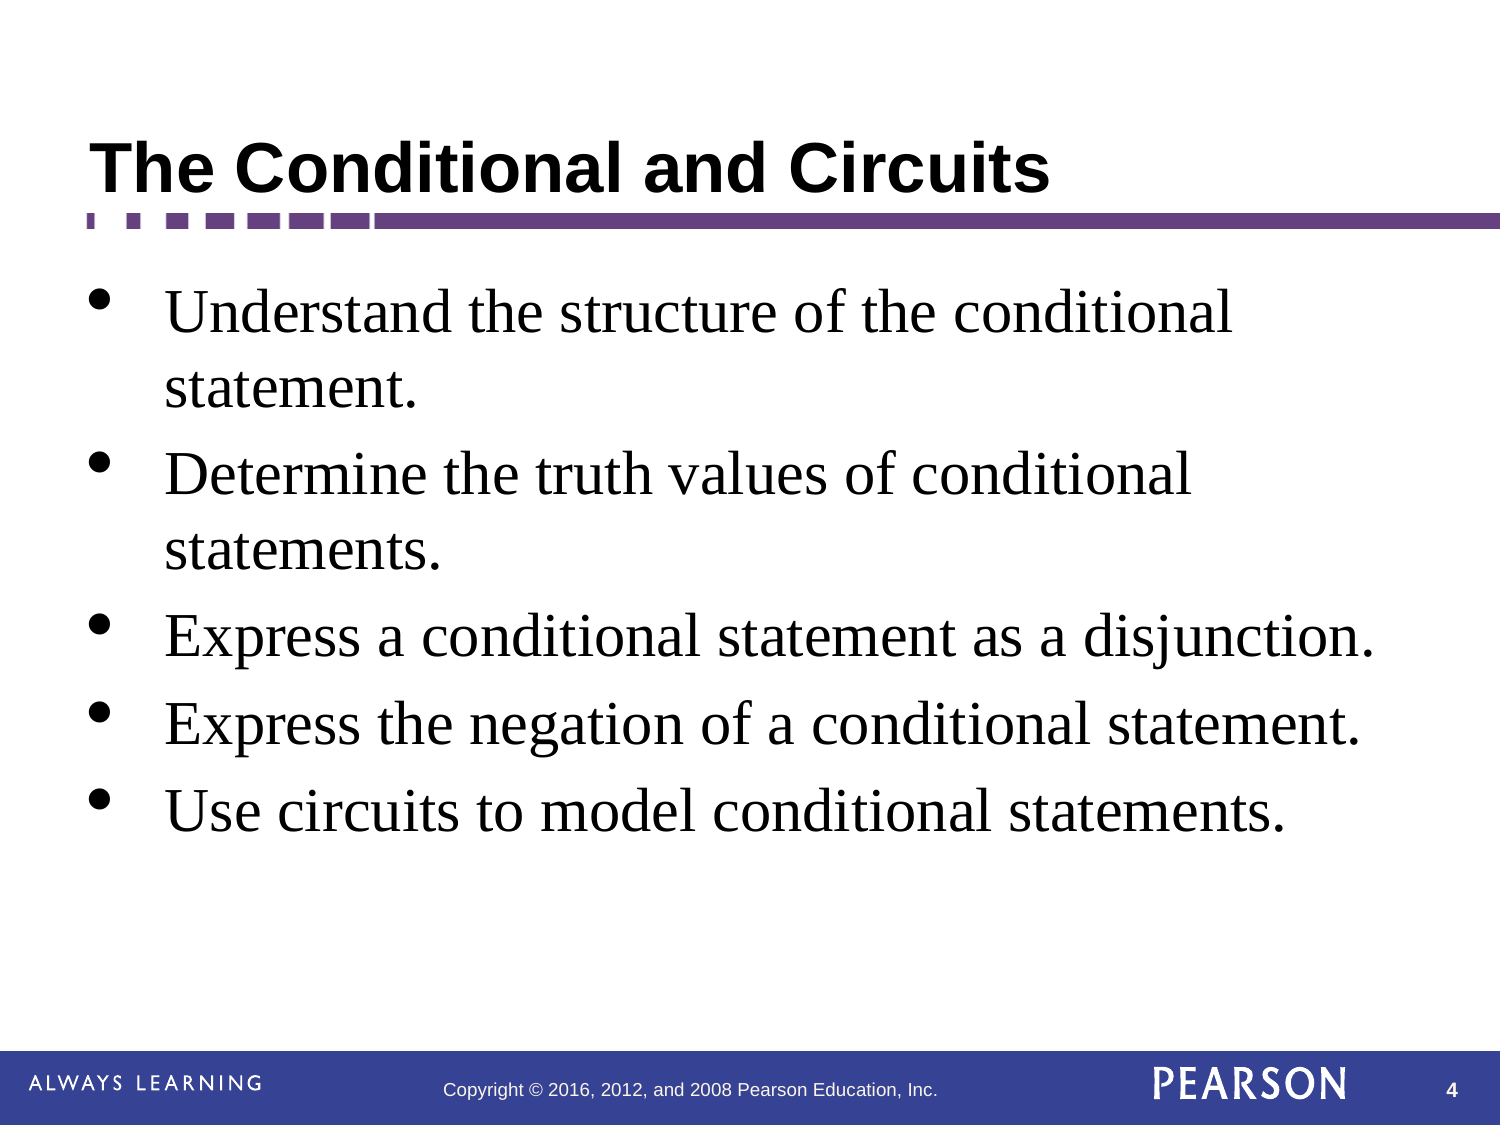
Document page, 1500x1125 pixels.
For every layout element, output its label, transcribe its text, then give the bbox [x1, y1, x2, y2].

picture [493, 299, 644, 361]
text_box The Conditional and Circuits [74, 27, 1425, 215]
text_box Understand the structure of the conditional statement. Determine the truth values of conditional statements. Express a conditional statement as a disjunction. Express the negation of a conditional statement. Use circuits to model conditional statements. [74, 262, 1475, 988]
picture [60, 213, 1500, 229]
